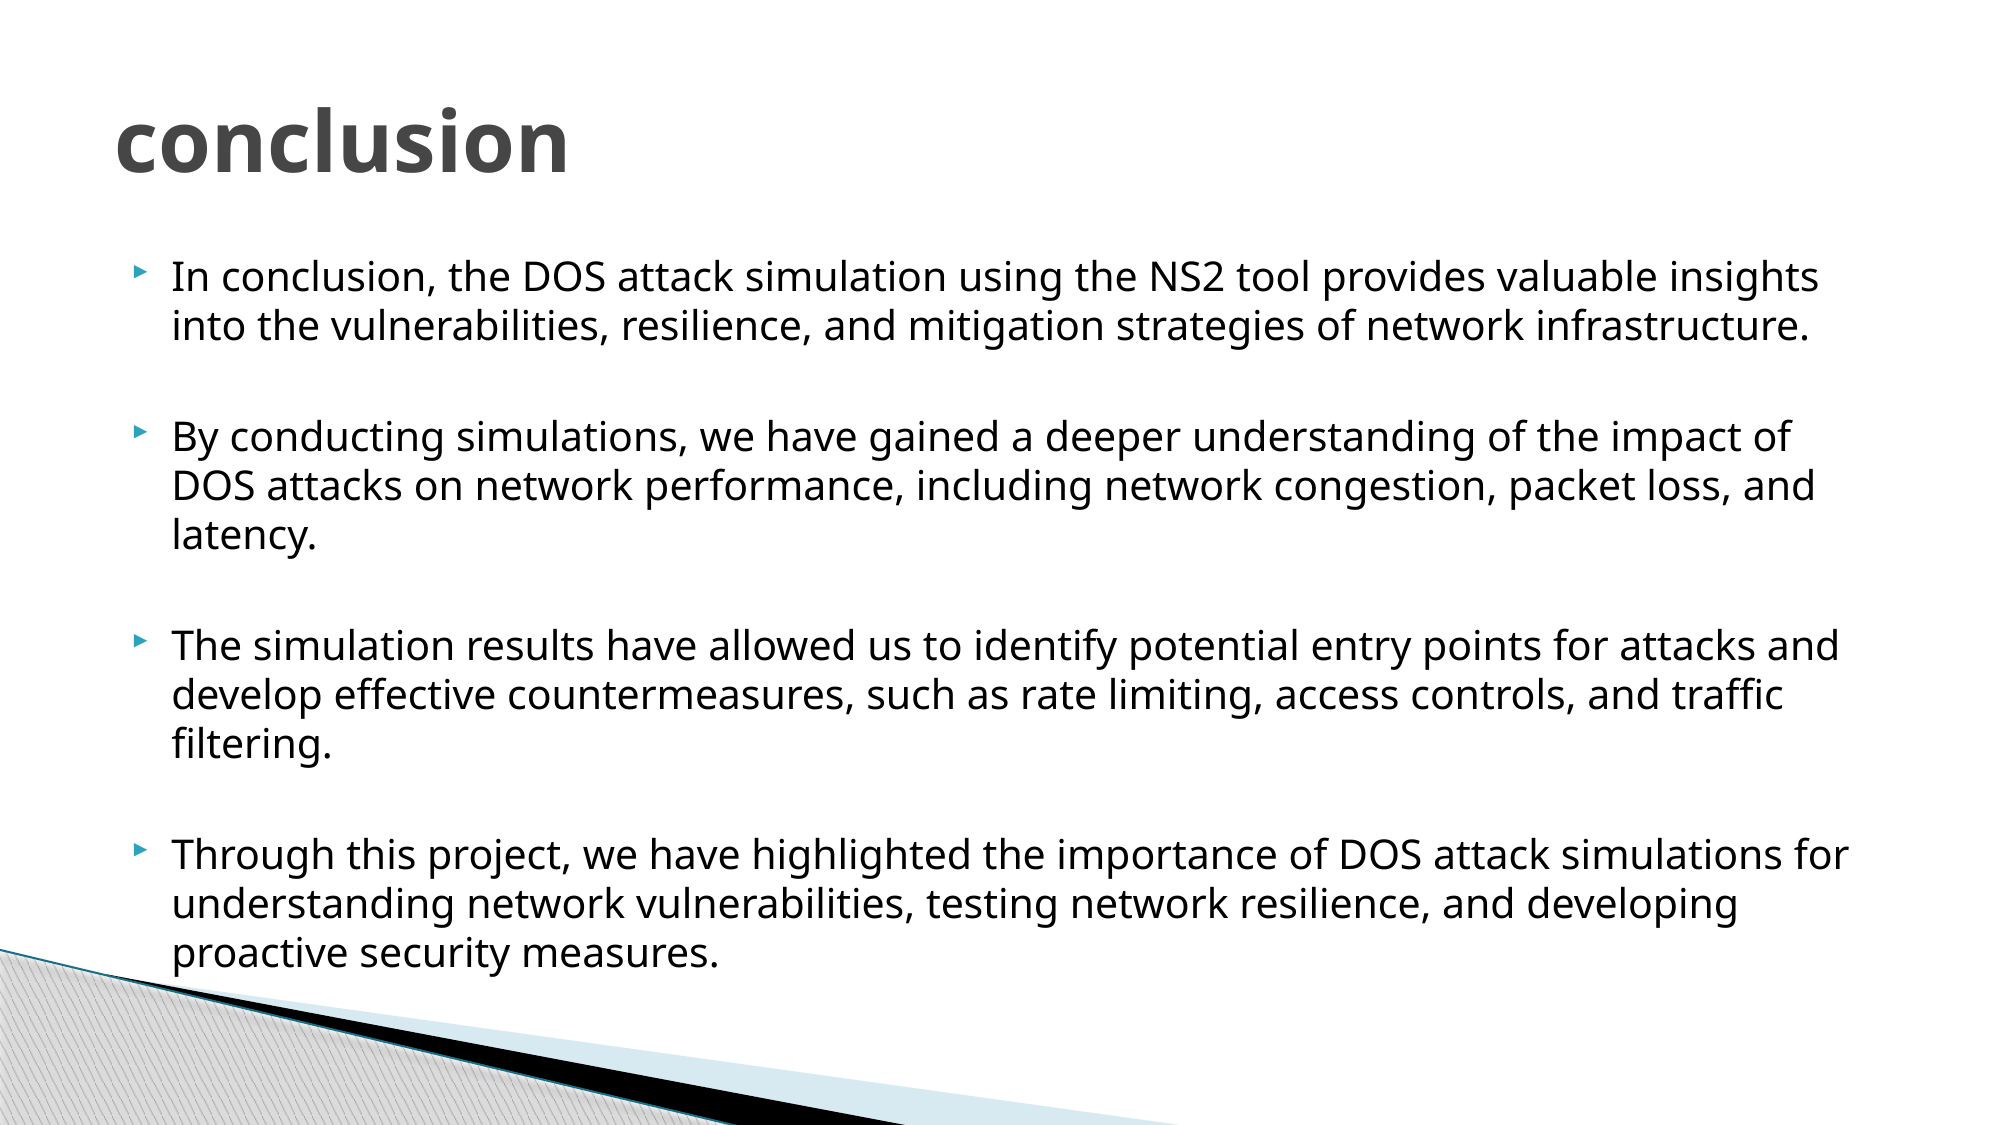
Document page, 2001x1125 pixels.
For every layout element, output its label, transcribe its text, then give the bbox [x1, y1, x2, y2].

list In conclusion, the DOS attack simulation using the NS2 tool provides valuable insights into the vulnerabilities, resilience, and mitigation strategies of network infrastructure. By conducting simulations, we have gained a deeper understanding of the impact of DOS attacks on network performance, including network congestion, packet loss, and latency. The simulation results have allowed us to identify potential entry points for attacks and develop effective countermeasures, such as rate limiting, access controls, and traffic filtering. Through this project, we have highlighted the importance of DOS attack simulations for understanding network vulnerabilities, testing network resilience, and developing proactive security measures. [99, 243, 1900, 986]
title conclusion [99, 45, 1900, 233]
